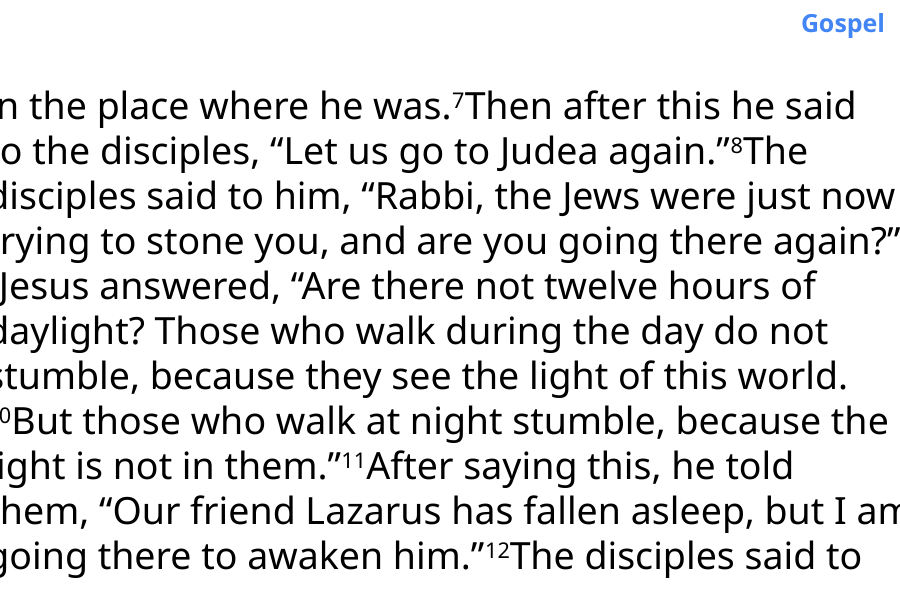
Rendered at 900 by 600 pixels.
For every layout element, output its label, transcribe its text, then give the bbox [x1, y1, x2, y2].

text_box in the place where he was.7Then after this he said to the disciples, “Let us go to Judea again.”8The disciples said to him, “Rabbi, the Jews were just now trying to stone you, and are you going there again?” 9Jesus answered, “Are there not twelve hours of daylight? Those who walk during the day do not stumble, because they see the light of this world. 10But those who walk at night stumble, because the light is not in them.”11After saying this, he told them, “Our friend Lazarus has fallen asleep, but I am going there to awaken him.”12The disciples said to [0, 74, 900, 585]
text_box Gospel [0, 0, 900, 45]
